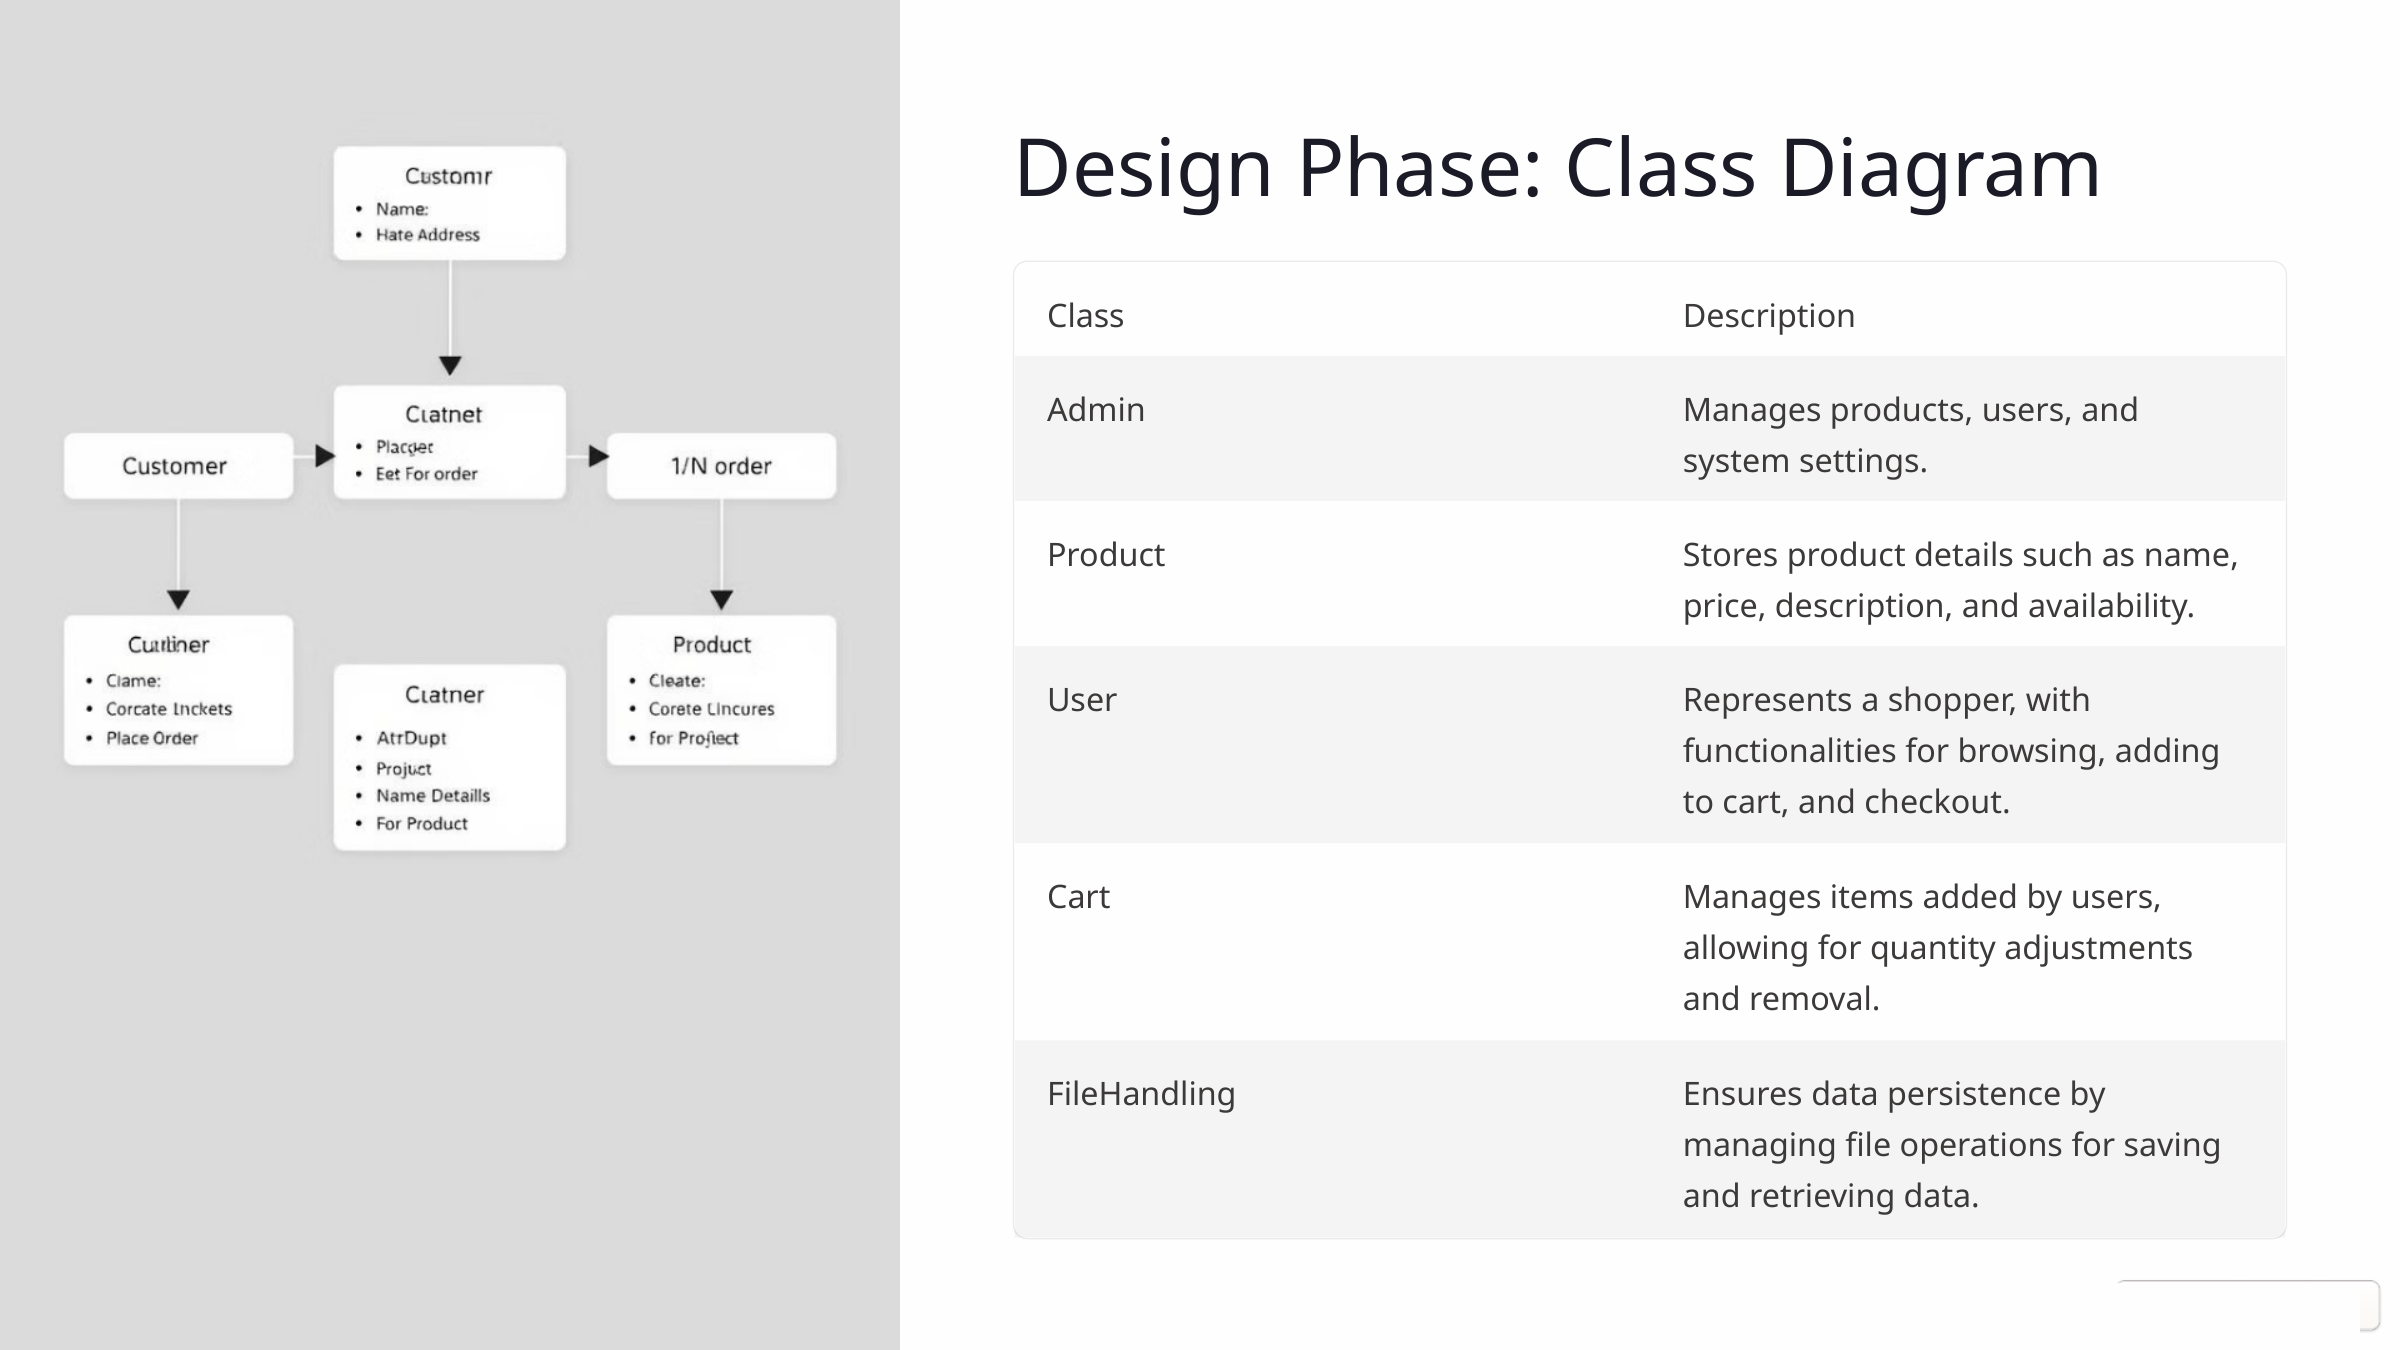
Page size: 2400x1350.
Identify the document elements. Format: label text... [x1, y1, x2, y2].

text_box Represents a shopper, with functionalities for browsing, adding to cart, and checkout. [1683, 666, 2253, 823]
text_box Admin [1047, 376, 1617, 429]
text_box Cart [1047, 863, 1617, 916]
text_box [1014, 1040, 2286, 1238]
picture [2096, 1271, 2389, 1340]
text_box Product [1047, 521, 1617, 574]
text_box [1014, 843, 2286, 1040]
text_box [1014, 646, 2286, 843]
text_box [1014, 262, 2286, 355]
text_box [1014, 501, 2286, 646]
text_box Description [1683, 283, 2253, 336]
text_box Ensures data persistence by managing file operations for saving and retrieving data. [1683, 1061, 2253, 1217]
text_box Manages items added by users, allowing for quantity adjustments and removal. [1683, 863, 2253, 1020]
text_box Manages products, users, and system settings. [1683, 376, 2253, 481]
text_box [1014, 355, 2286, 501]
text_box User [1047, 666, 1617, 719]
picture [0, 0, 900, 1350]
text_box FileHandling [1047, 1061, 1617, 1113]
text_box Stores product details such as name, price, description, and availability. [1683, 521, 2253, 626]
text_box Class [1047, 283, 1617, 336]
text_box Design Phase: Class Diagram [1013, 111, 2097, 213]
